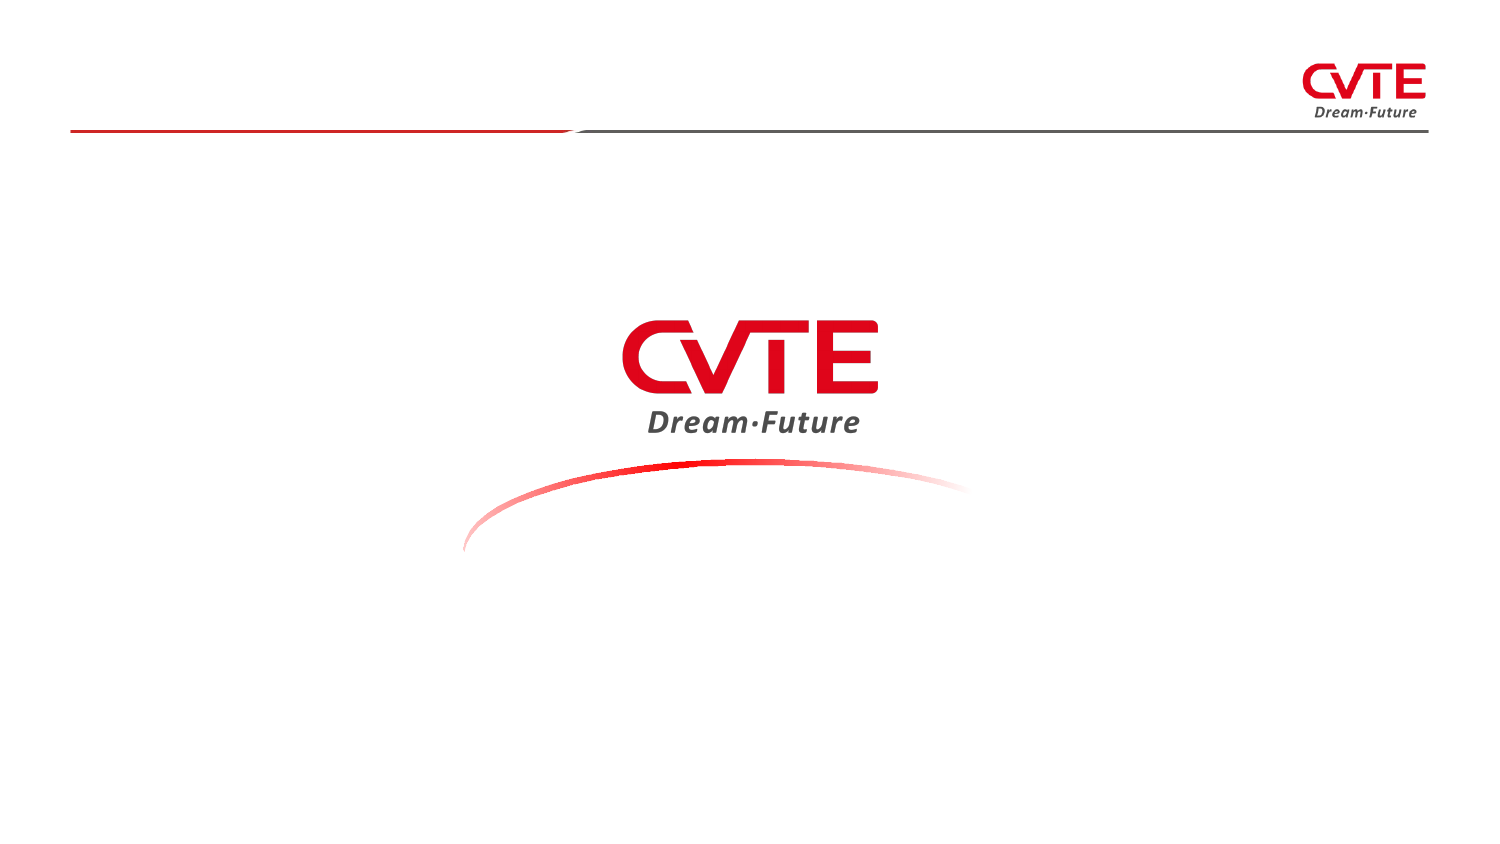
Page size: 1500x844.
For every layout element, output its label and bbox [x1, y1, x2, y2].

picture [70, 50, 1438, 133]
text_box [463, 293, 1046, 552]
